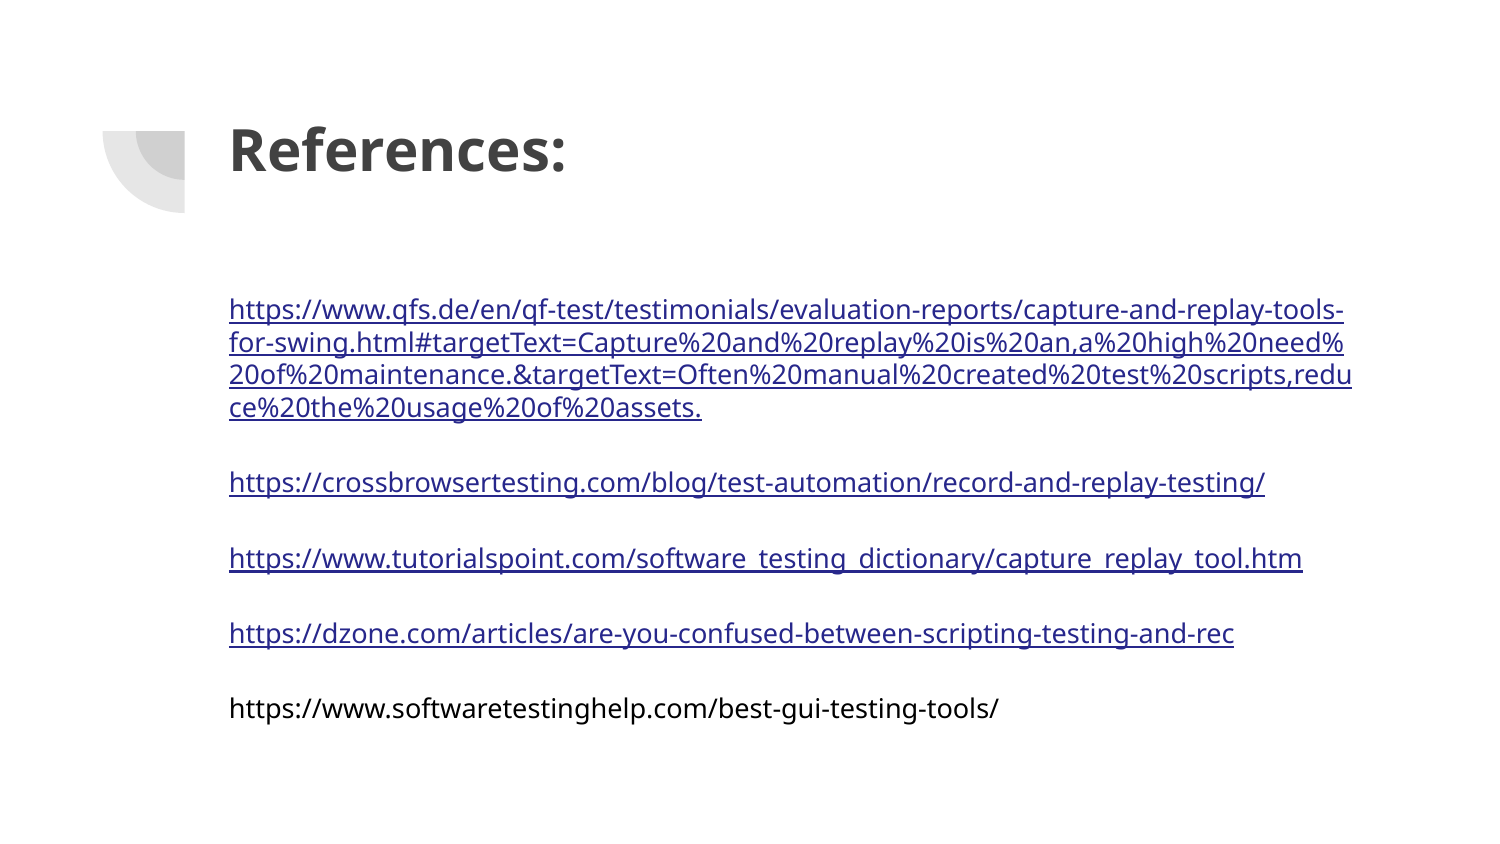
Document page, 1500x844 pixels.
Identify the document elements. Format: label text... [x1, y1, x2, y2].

list https://www.qfs.de/en/qf-test/testimonials/evaluation-reports/capture-and-replay-tools-for-swing.html#targetText=Capture%20and%20replay%20is%20an,a%20high%20need%20of%20maintenance.&targetText=Often%20manual%20created%20test%20scripts,reduce%20the%20usage%20of%20assets. https://crossbrowsertesting.com/blog/test-automation/record-and-replay-testing/ https://www.tutorialspoint.com/software_testing_dictionary/capture_replay_tool.htm https://dzone.com/articles/are-you-confused-between-scripting-testing-and-rec https://www.softwaretestinghelp.com/best-gui-testing-tools/ [213, 271, 1368, 744]
title References: [213, 98, 1368, 263]
